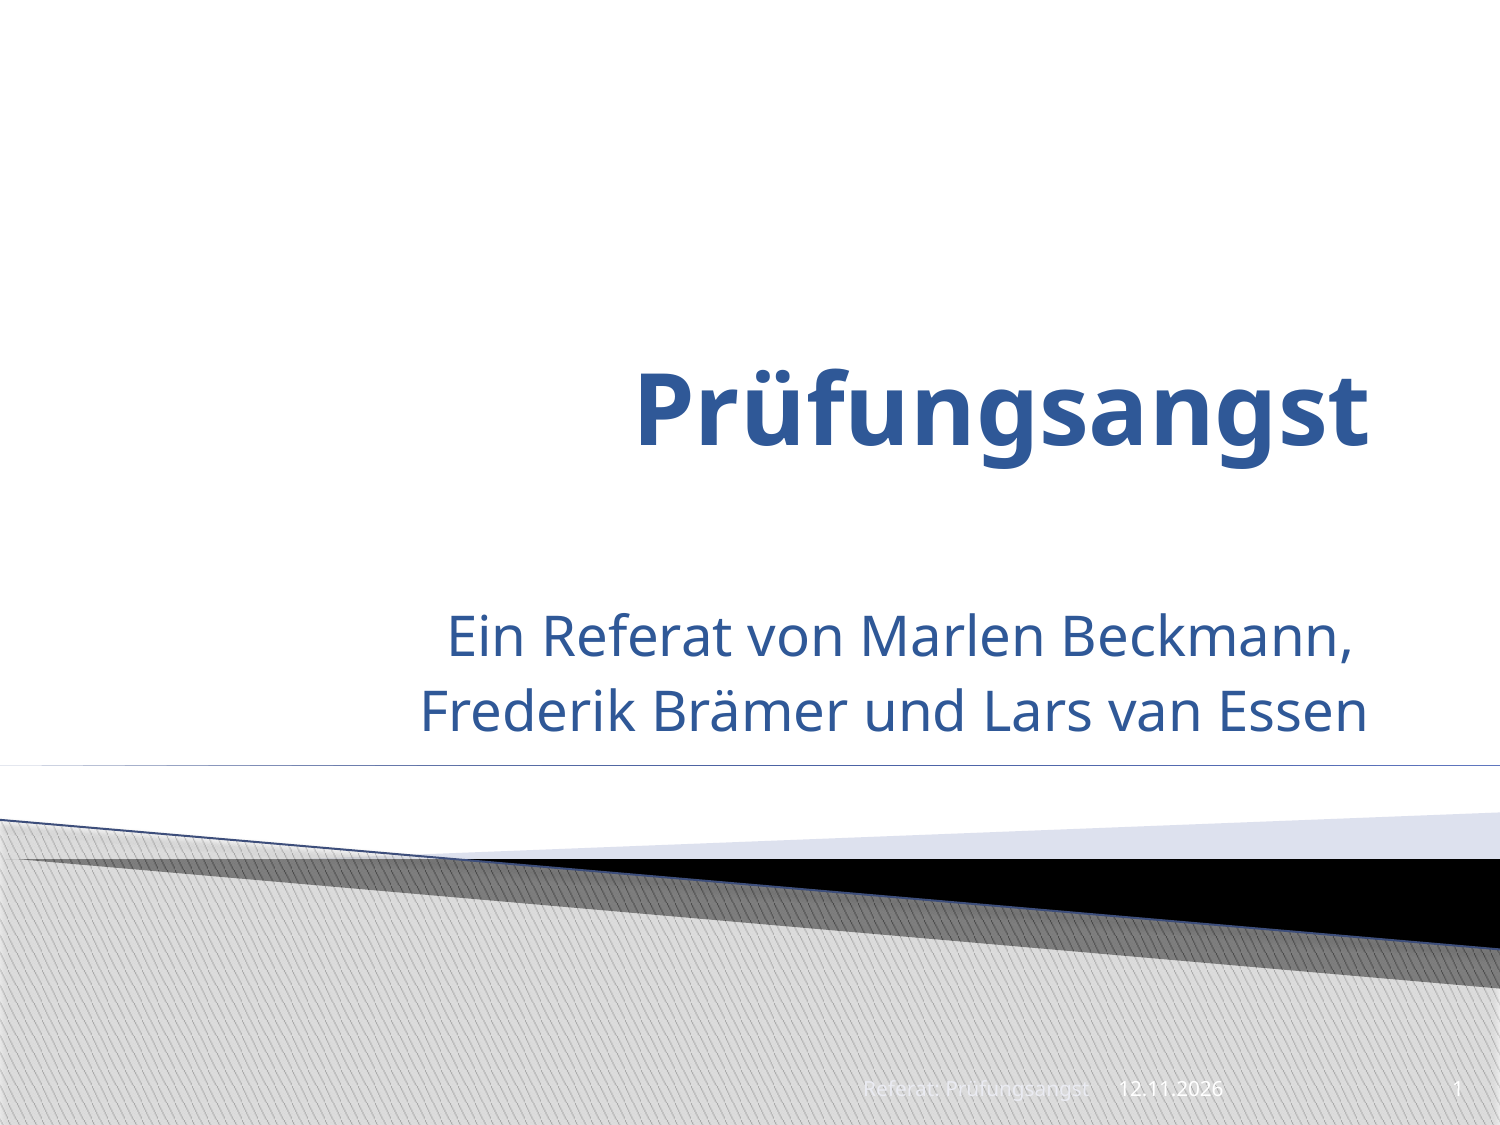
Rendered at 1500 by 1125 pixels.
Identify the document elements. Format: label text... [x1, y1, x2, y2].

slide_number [1105, 1051, 1418, 1112]
picture [5, 859, 1500, 989]
subtitle Ein Referat von Marlen Beckmann, Frederik Brämer und Lars van Essen [112, 592, 1388, 790]
footer Referat: Prüfungsangst [718, 1051, 1105, 1112]
slide_number 1 [1418, 1051, 1479, 1112]
title Prüfungsangst [112, 172, 1388, 473]
